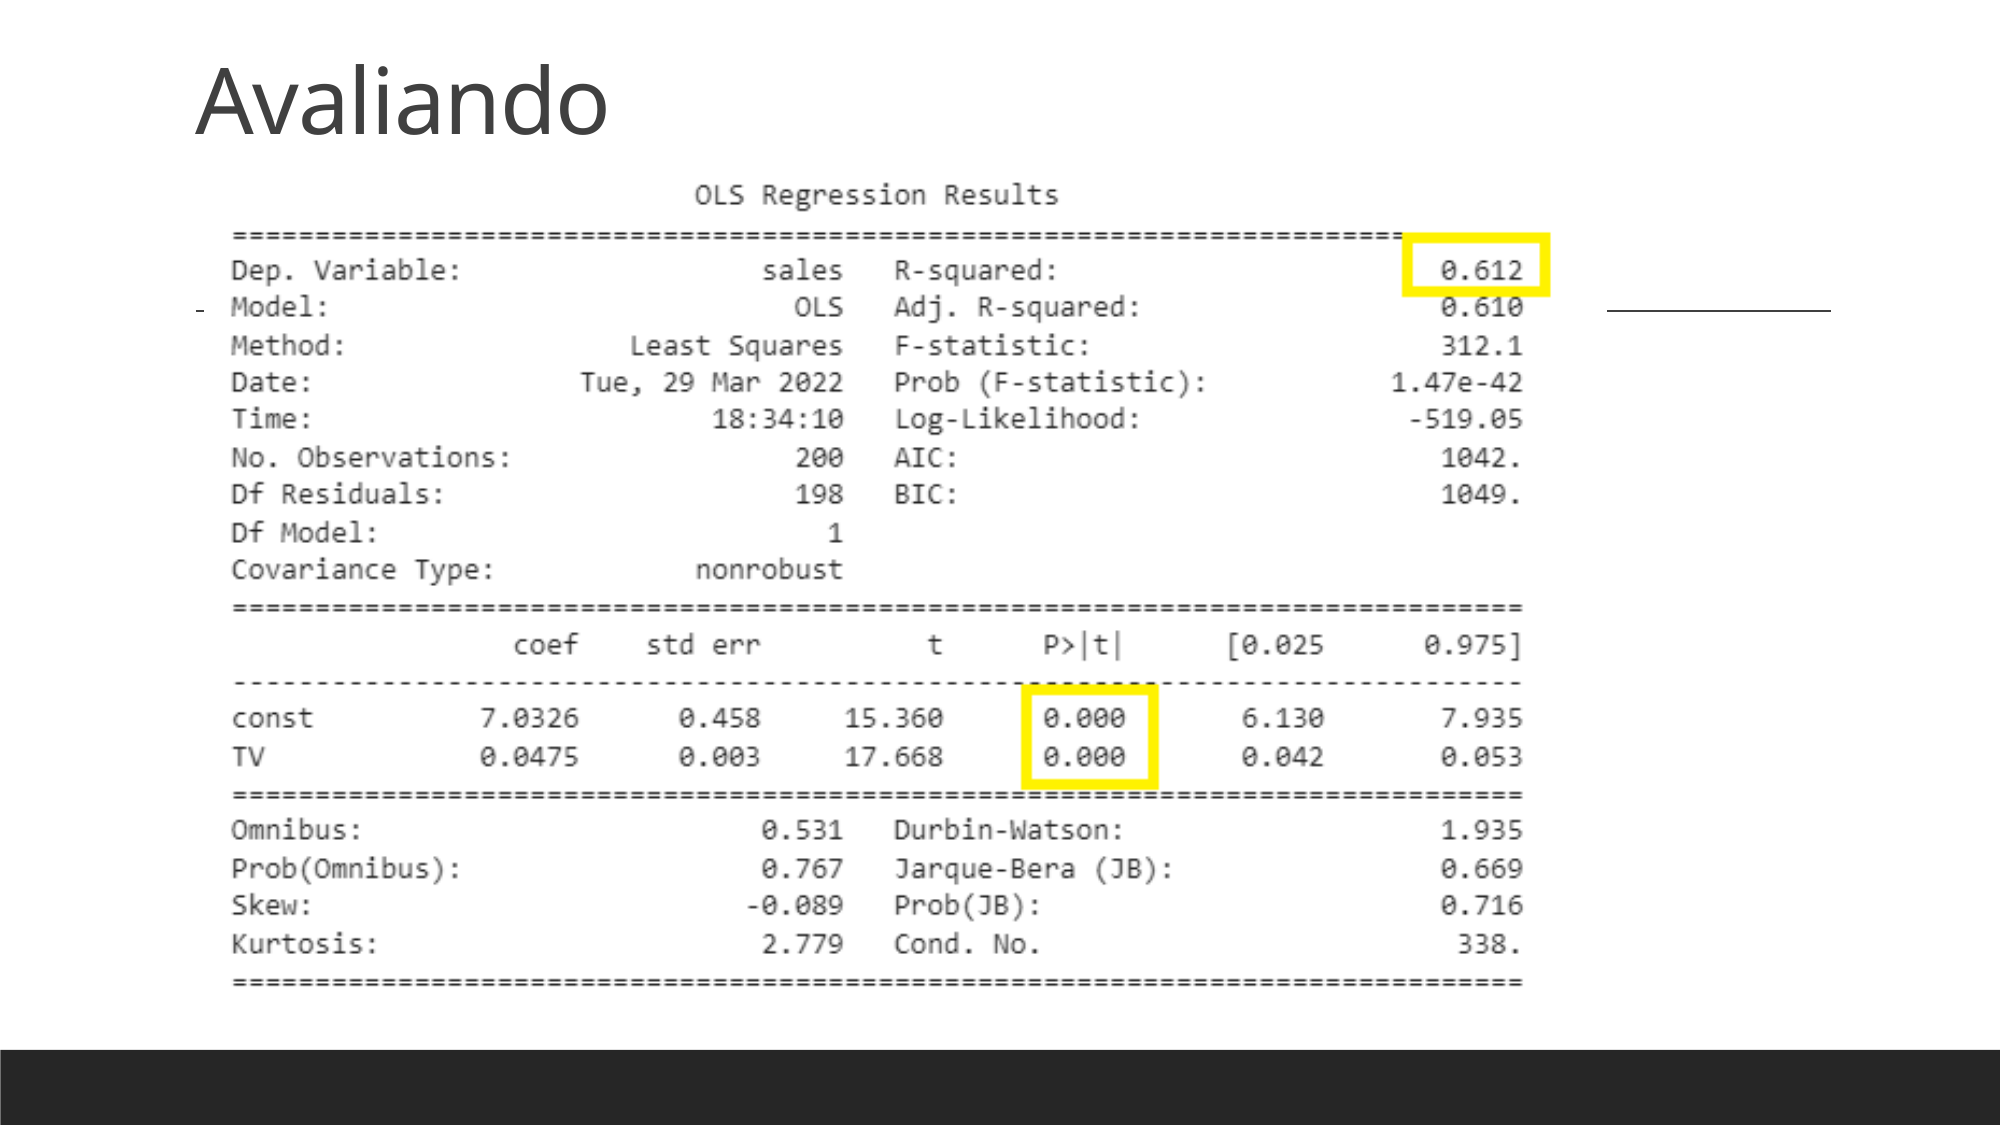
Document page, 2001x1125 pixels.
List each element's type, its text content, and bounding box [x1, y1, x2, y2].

picture [204, 161, 1608, 1025]
title Avaliando [180, 47, 1830, 163]
